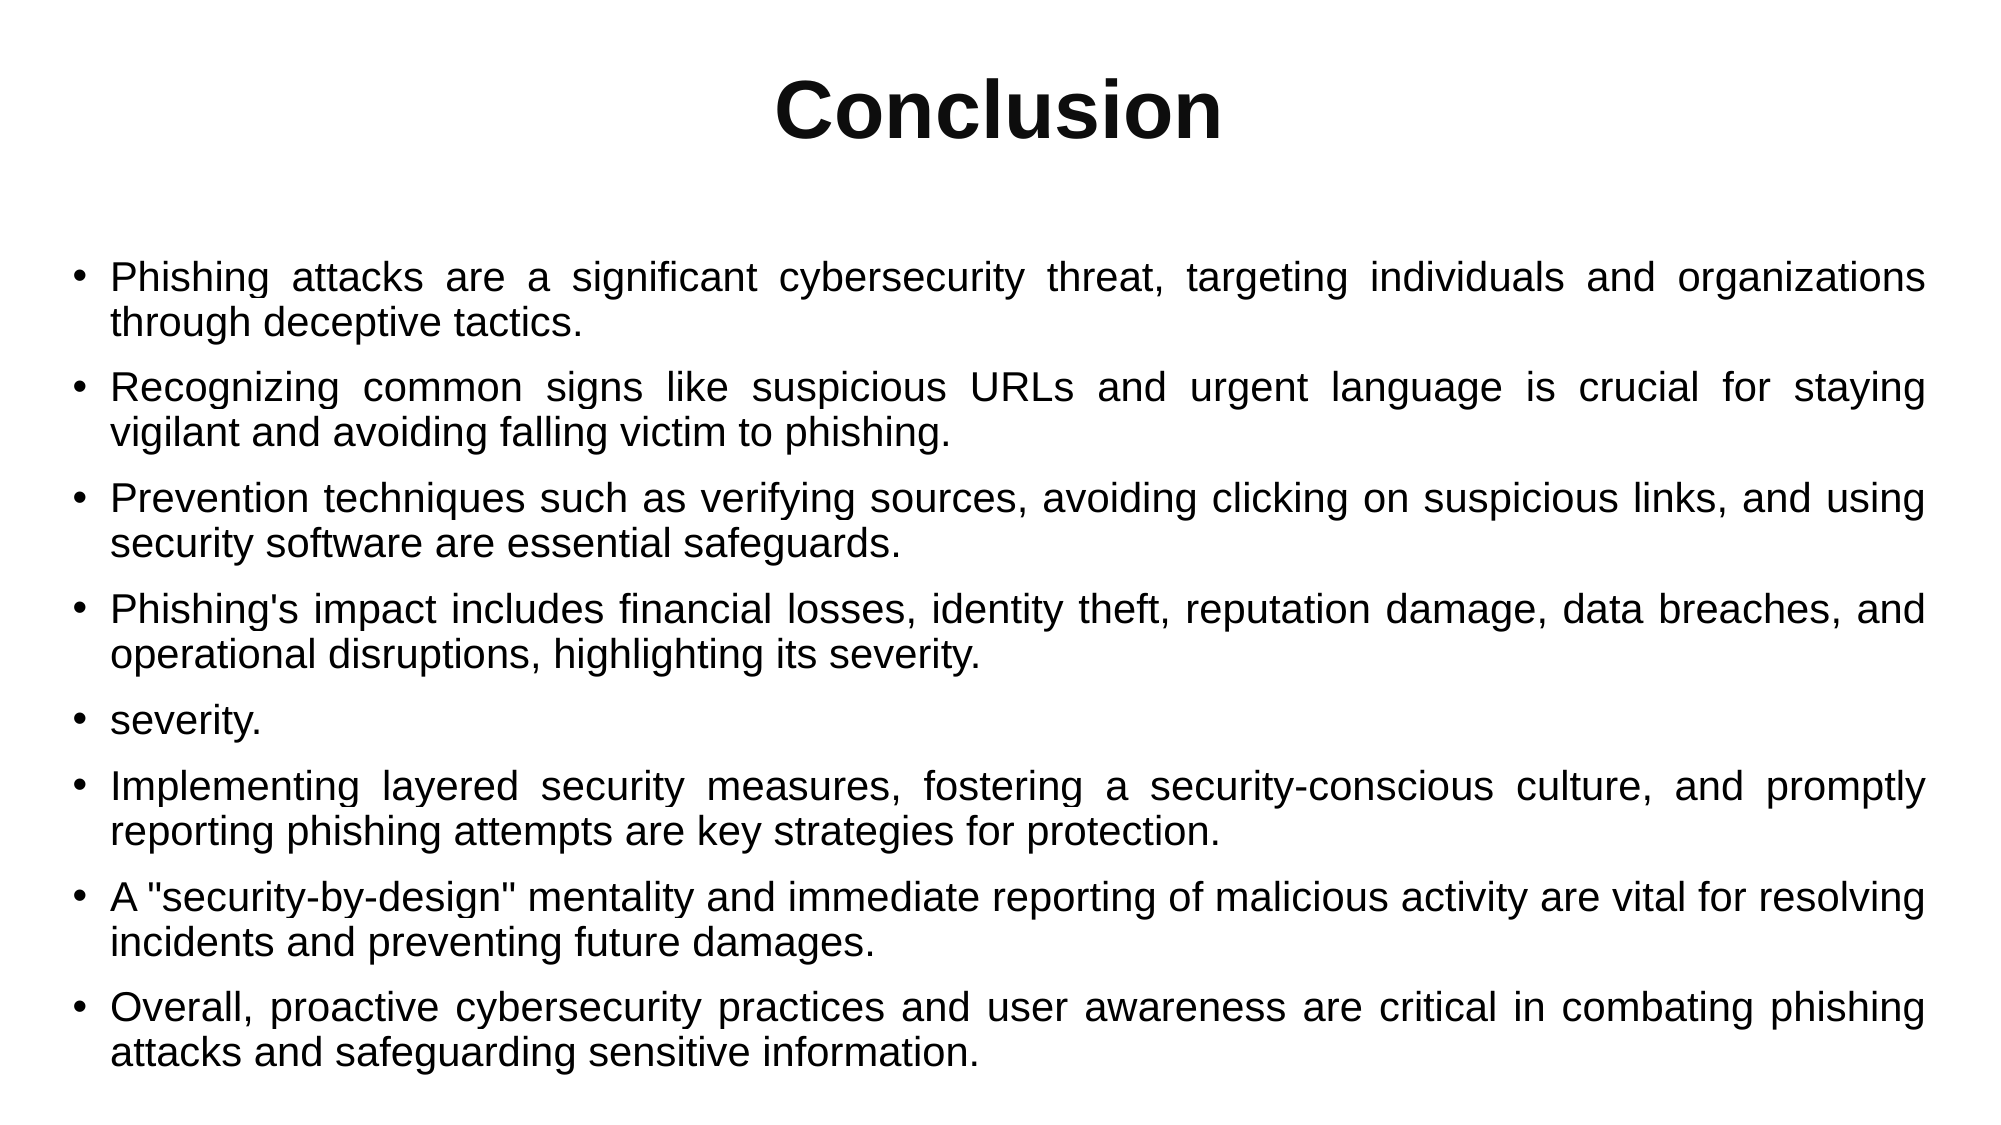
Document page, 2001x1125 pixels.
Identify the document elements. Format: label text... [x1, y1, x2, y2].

title Conclusion [137, 59, 1863, 164]
list Phishing attacks are a significant cybersecurity threat, targeting individuals and organizations through deceptive tactics. Recognizing common signs like suspicious URLs and urgent language is crucial for staying vigilant and avoiding falling victim to phishing. Prevention techniques such as verifying sources, avoiding clicking on suspicious links, and using security software are essential safeguards. Phishing's impact includes financial losses, identity theft, reputation damage, data breaches, and operational disruptions, highlighting its severity. severity. Implementing layered security measures, fostering a security-conscious culture, and promptly reporting phishing attempts are key strategies for protection. A "security-by-design" mentality and immediate reporting of malicious activity are vital for resolving incidents and preventing future damages. Overall, proactive cybersecurity practices and user awareness are critical in combating phishing attacks and safeguarding sensitive information. [57, 247, 1943, 1103]
